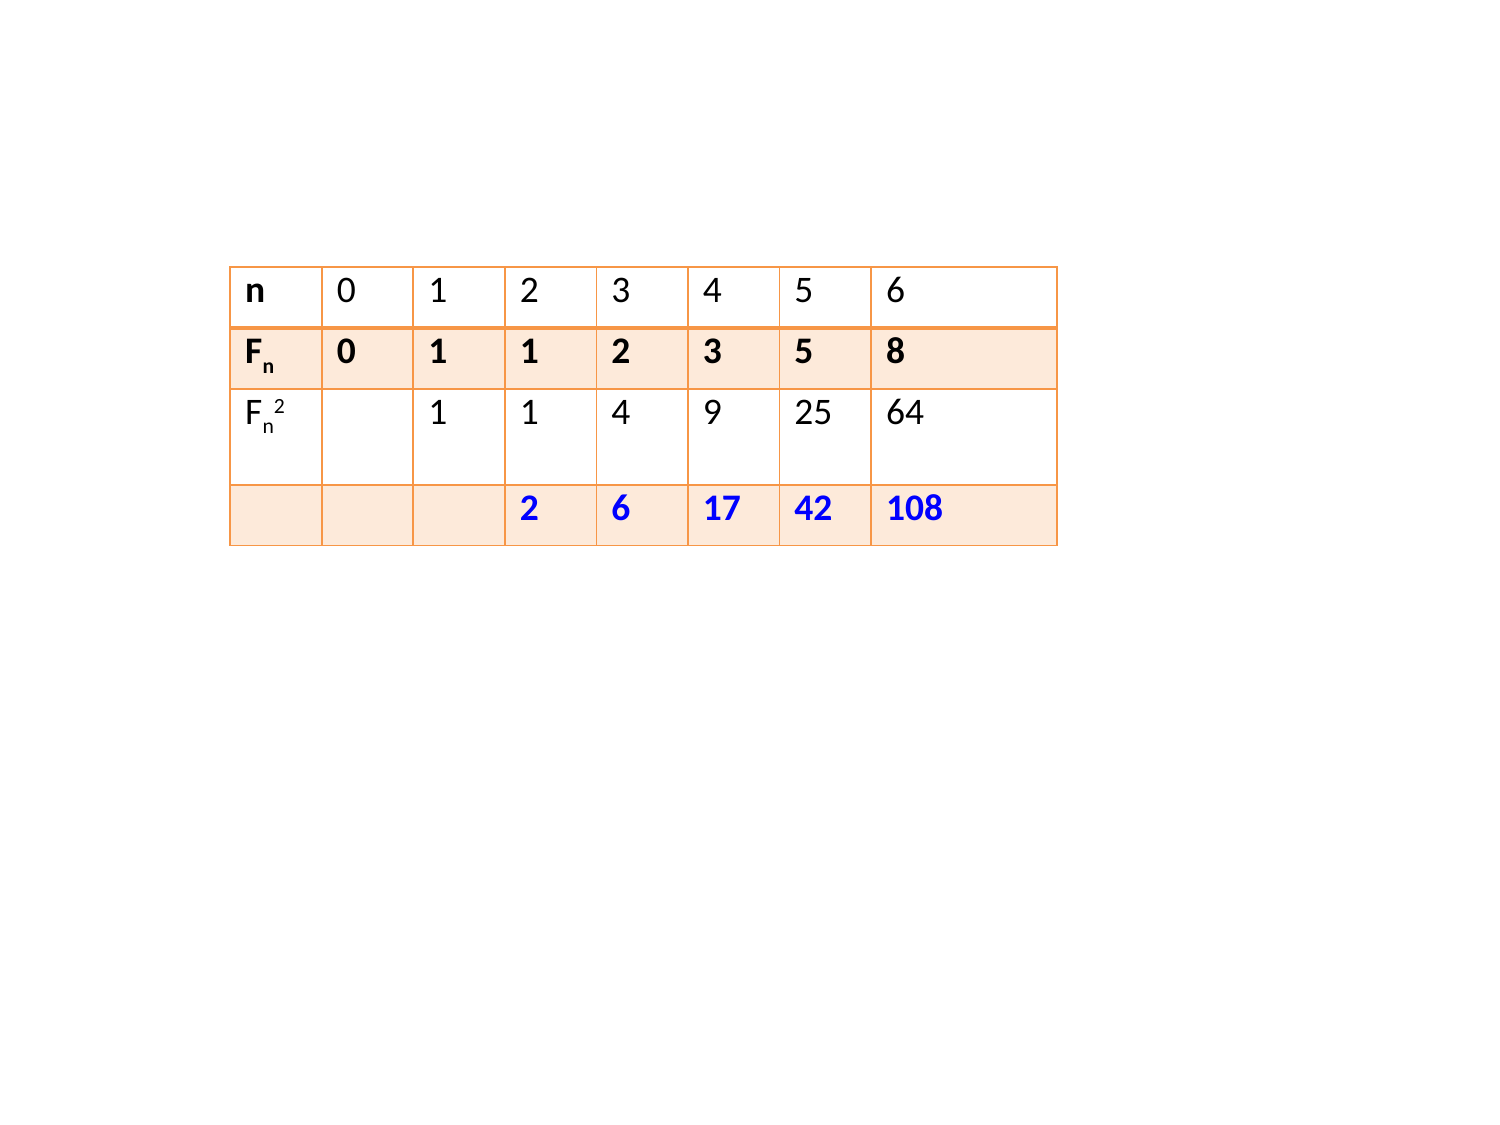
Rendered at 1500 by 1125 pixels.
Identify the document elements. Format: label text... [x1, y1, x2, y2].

table_cell 1 [506, 390, 596, 484]
table_cell 4 [597, 390, 687, 484]
table_cell 1 [414, 390, 504, 484]
table_cell 8 [872, 330, 1056, 388]
table_cell Fn [231, 330, 321, 388]
table_cell [323, 390, 412, 484]
table_header 5 [780, 268, 870, 326]
table_cell [414, 486, 504, 545]
table_header 2 [506, 268, 596, 326]
table_cell 2 [597, 330, 687, 388]
table_header 6 [872, 268, 1056, 326]
table_cell 42 [780, 486, 870, 545]
table_cell [323, 486, 412, 545]
table_header n [231, 268, 321, 326]
table_header 0 [323, 268, 412, 326]
table_cell 6 [597, 486, 687, 545]
table_cell 9 [689, 390, 779, 484]
table_cell 0 [323, 330, 412, 388]
table_cell Fn2 [231, 390, 321, 484]
table_header 1 [414, 268, 504, 326]
table_cell 3 [689, 330, 779, 388]
table_cell 108 [872, 486, 1056, 545]
table_cell 25 [780, 390, 870, 484]
table_cell [231, 486, 321, 545]
table_header 4 [689, 268, 779, 326]
table_cell 2 [506, 486, 596, 545]
table_cell 64 [872, 390, 1056, 484]
table_cell 5 [780, 330, 870, 388]
table_cell 17 [689, 486, 779, 545]
table_header 3 [597, 268, 687, 326]
table_cell 1 [414, 330, 504, 388]
table_cell 1 [506, 330, 596, 388]
